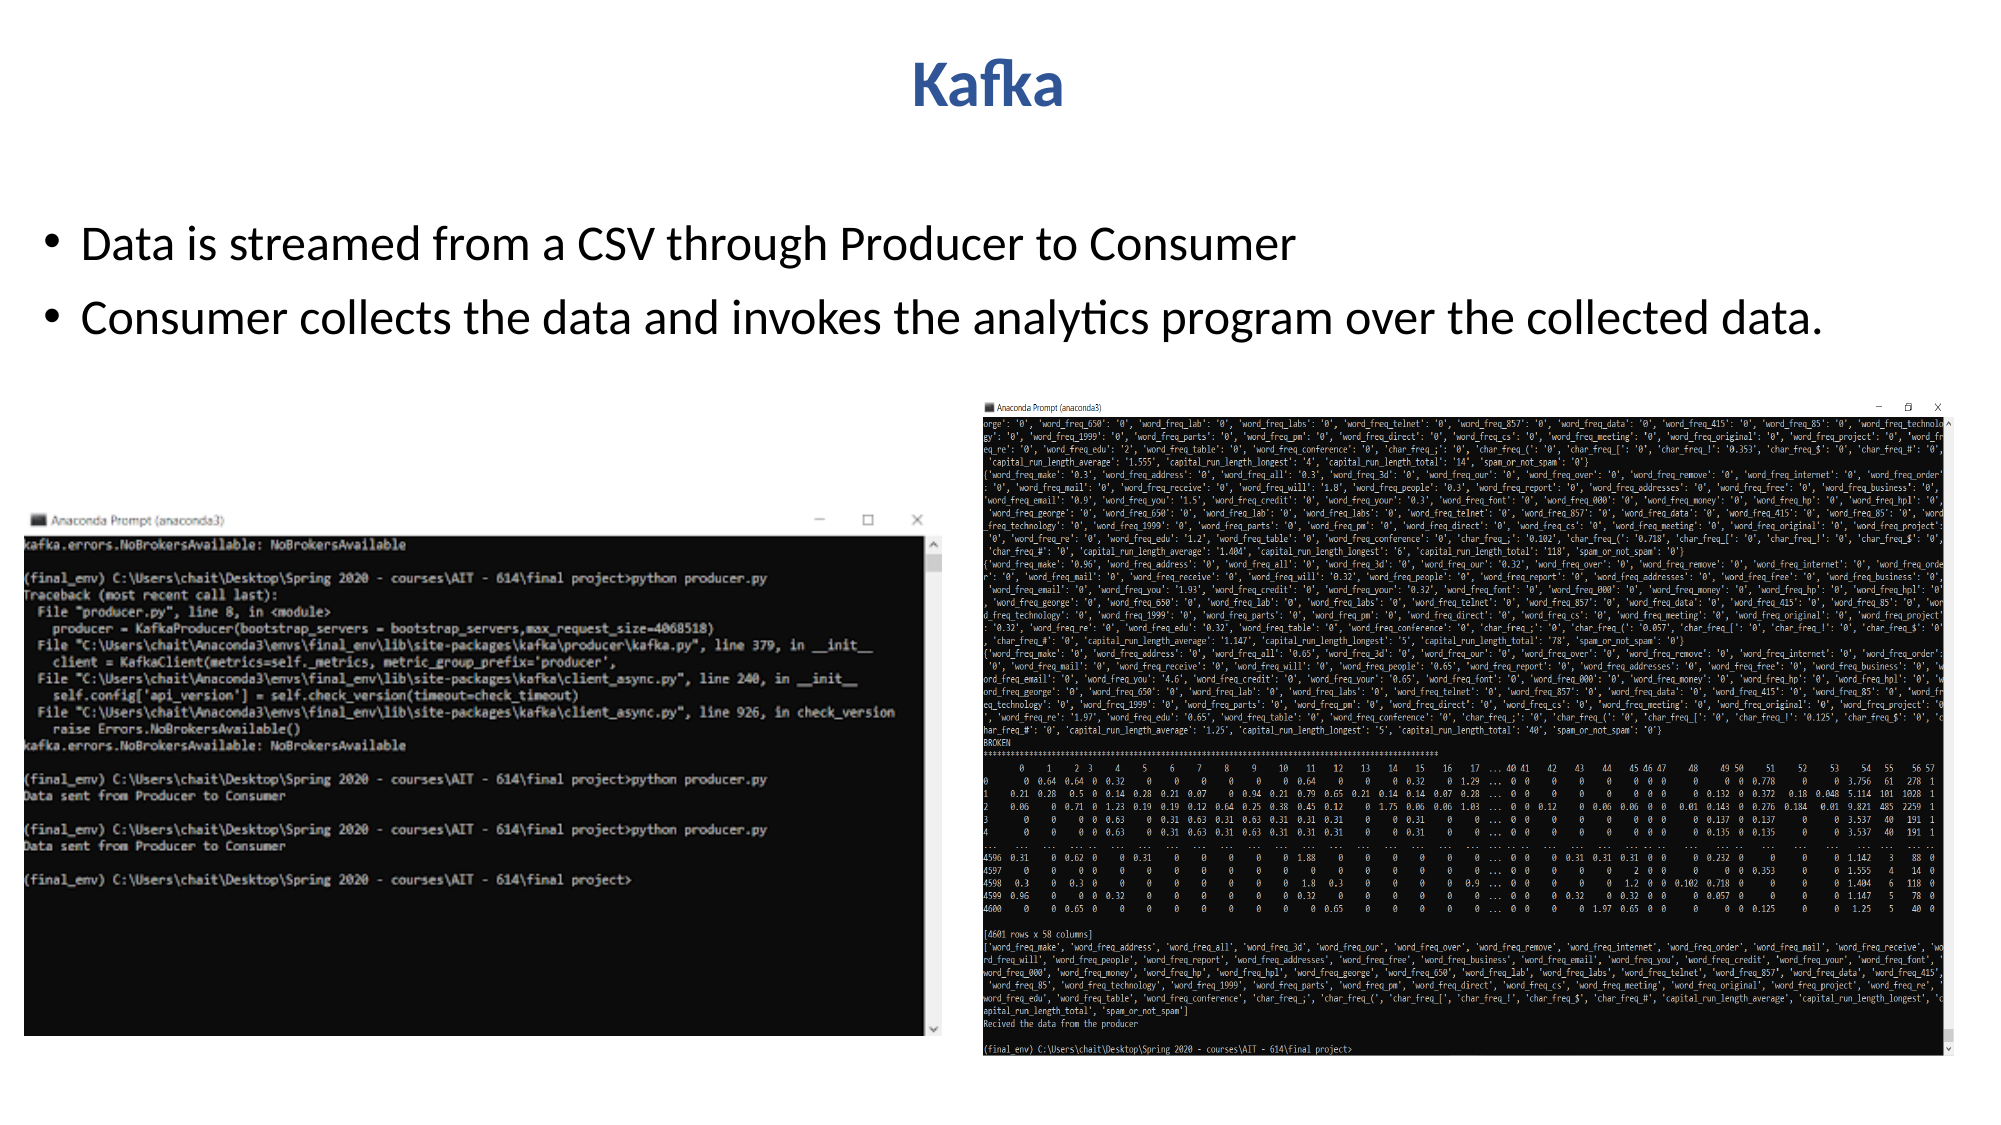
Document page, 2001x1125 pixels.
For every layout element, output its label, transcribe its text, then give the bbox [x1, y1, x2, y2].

picture [24, 506, 942, 1036]
picture [983, 398, 1954, 1056]
list Kafka Data is streamed from a CSV through Producer to Consumer Consumer collects the data and invokes the analytics program over the collected data. [28, 41, 1950, 1079]
